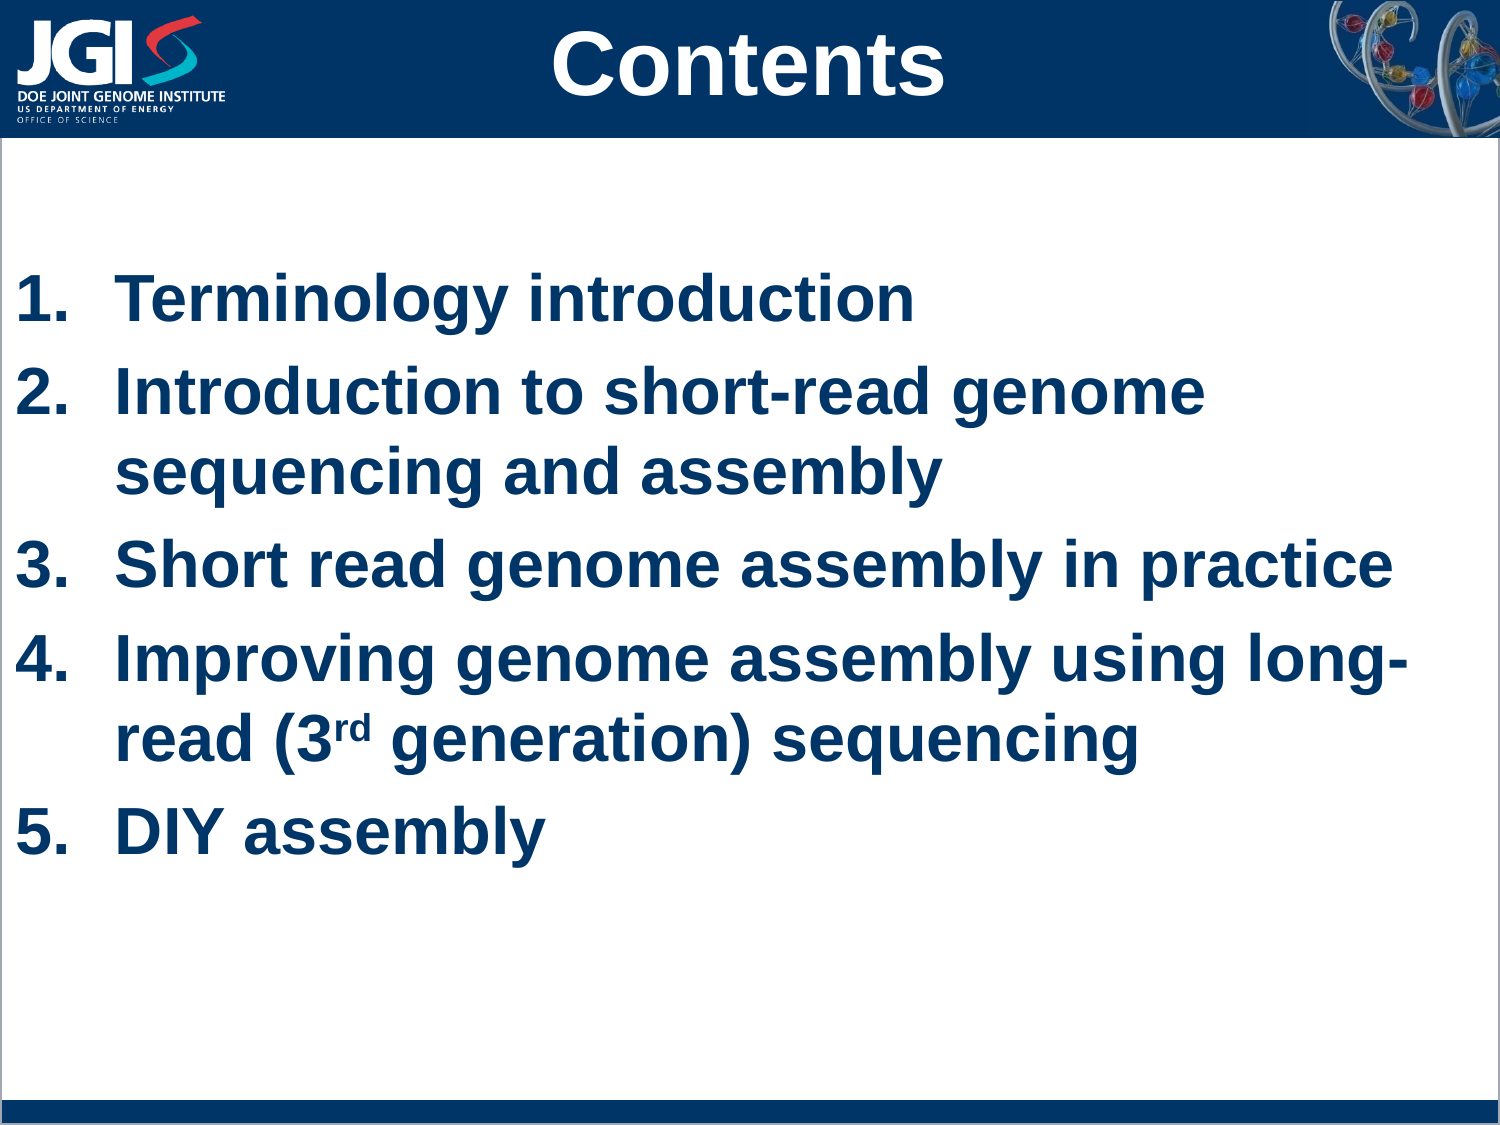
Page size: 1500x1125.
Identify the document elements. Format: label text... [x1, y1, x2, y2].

list Terminology introduction Introduction to short-read genome sequencing and assembly Short read genome assembly in practice Improving genome assembly using long-read (3rd generation) sequencing DIY assembly [0, 246, 1500, 990]
picture [0, 0, 74, 138]
text_box Contents [74, 0, 1425, 153]
picture [1425, 0, 1500, 138]
